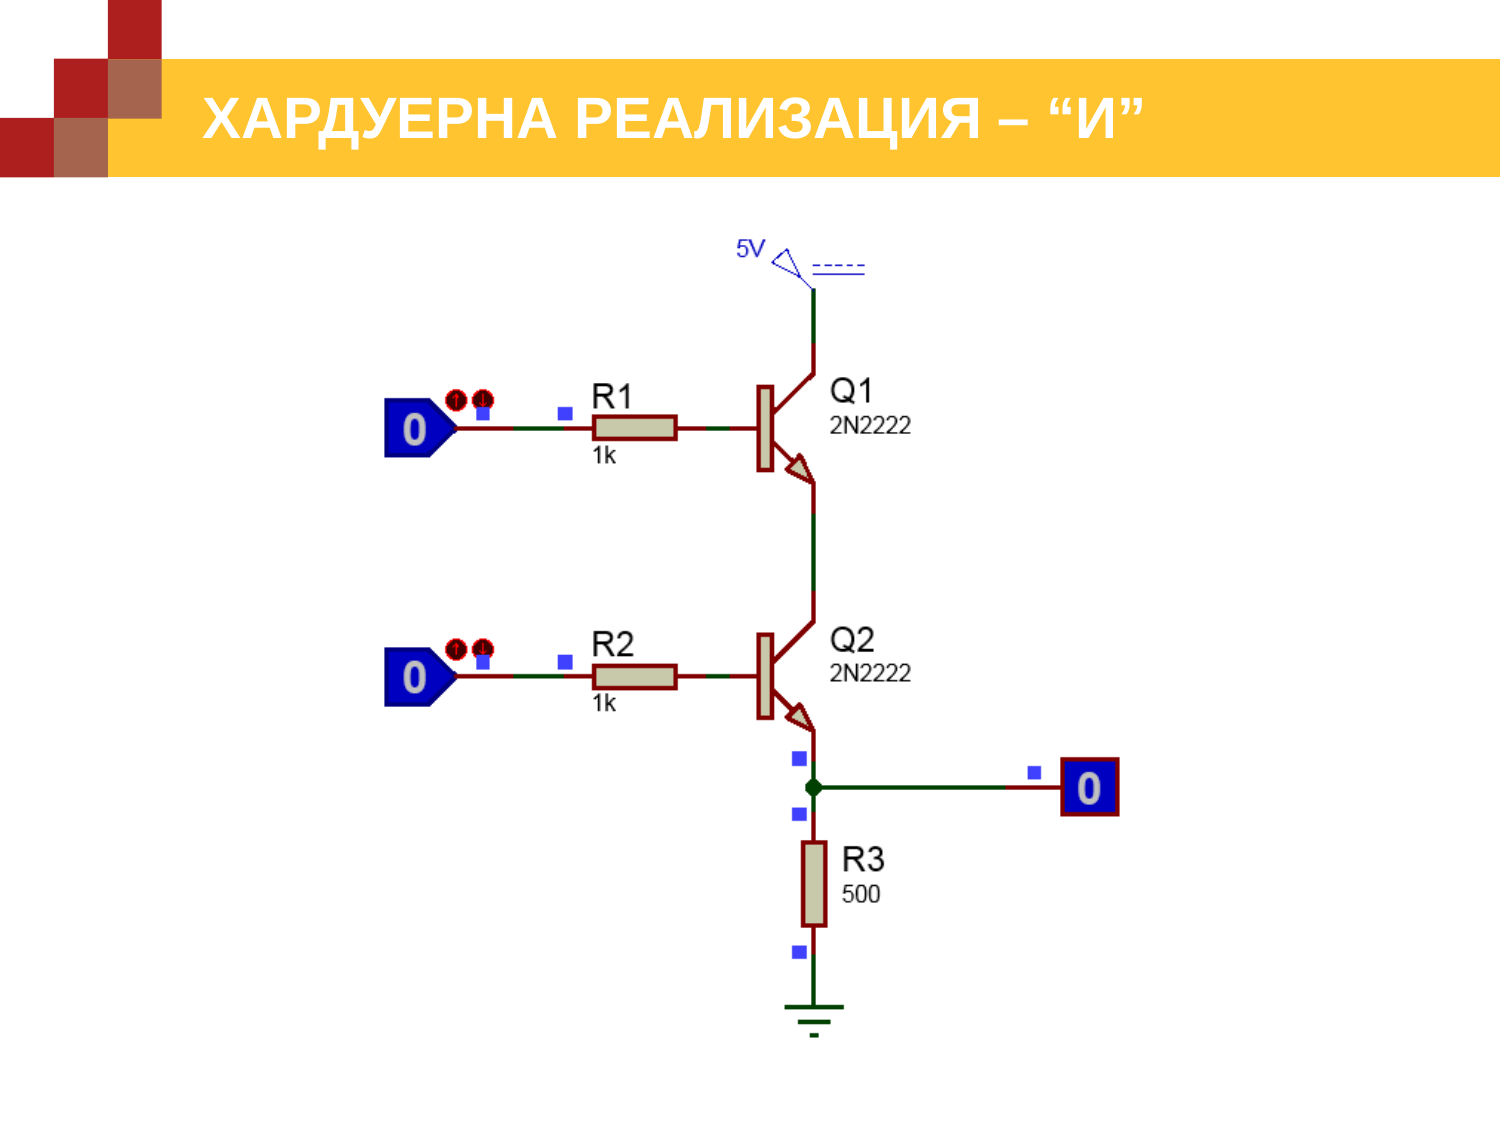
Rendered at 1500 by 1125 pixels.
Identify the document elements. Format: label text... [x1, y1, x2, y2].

title ХАРДУЕРНА РЕАЛИЗАЦИЯ – “И” [187, 74, 1401, 156]
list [351, 201, 1149, 1063]
